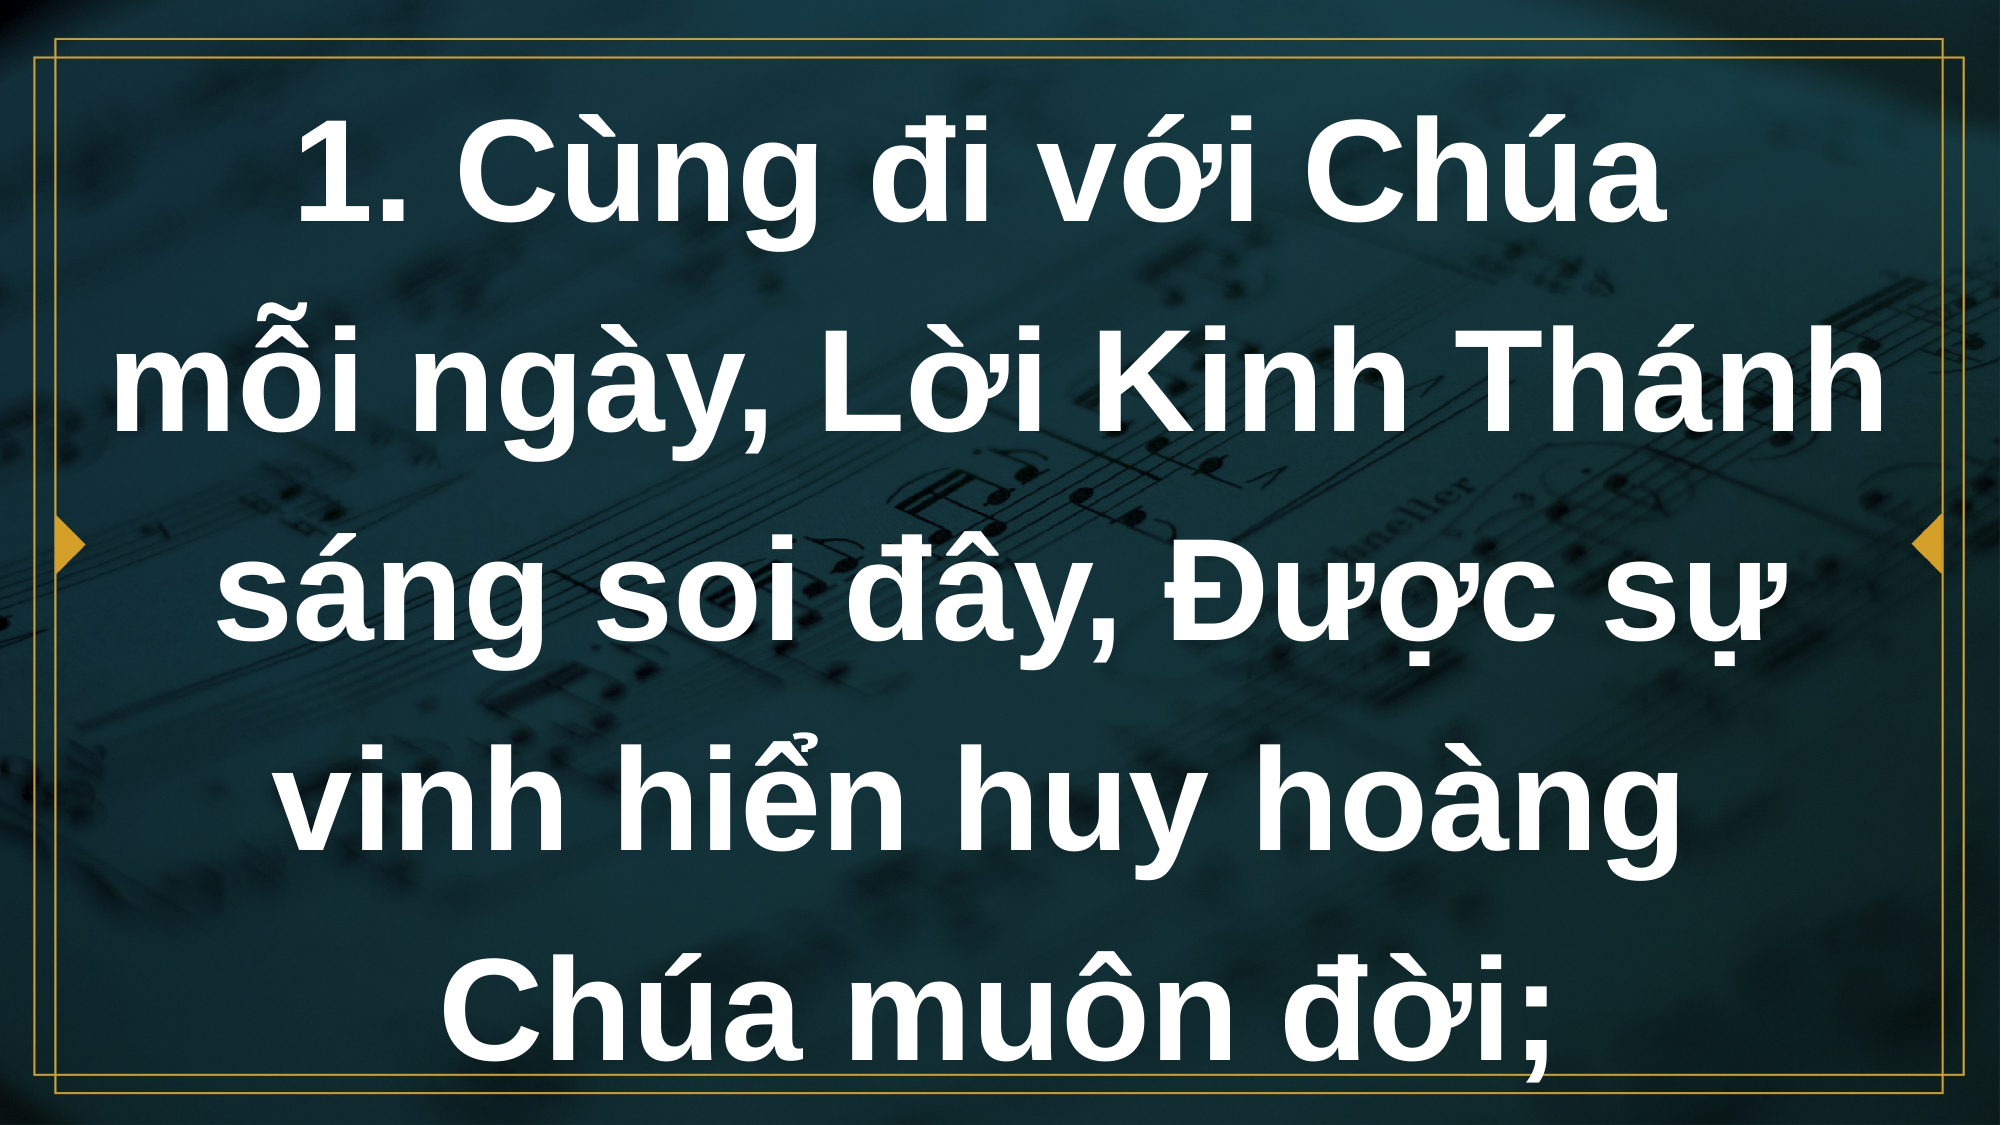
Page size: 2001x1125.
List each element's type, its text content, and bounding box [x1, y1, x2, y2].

picture [0, 0, 2000, 1125]
title 1. Cùng đi với Chúa mỗi ngày, Lời Kinh Thánh sáng soi đây, Được sự vinh hiển huy hoàng Chúa muôn đời; [55, 53, 1945, 1077]
